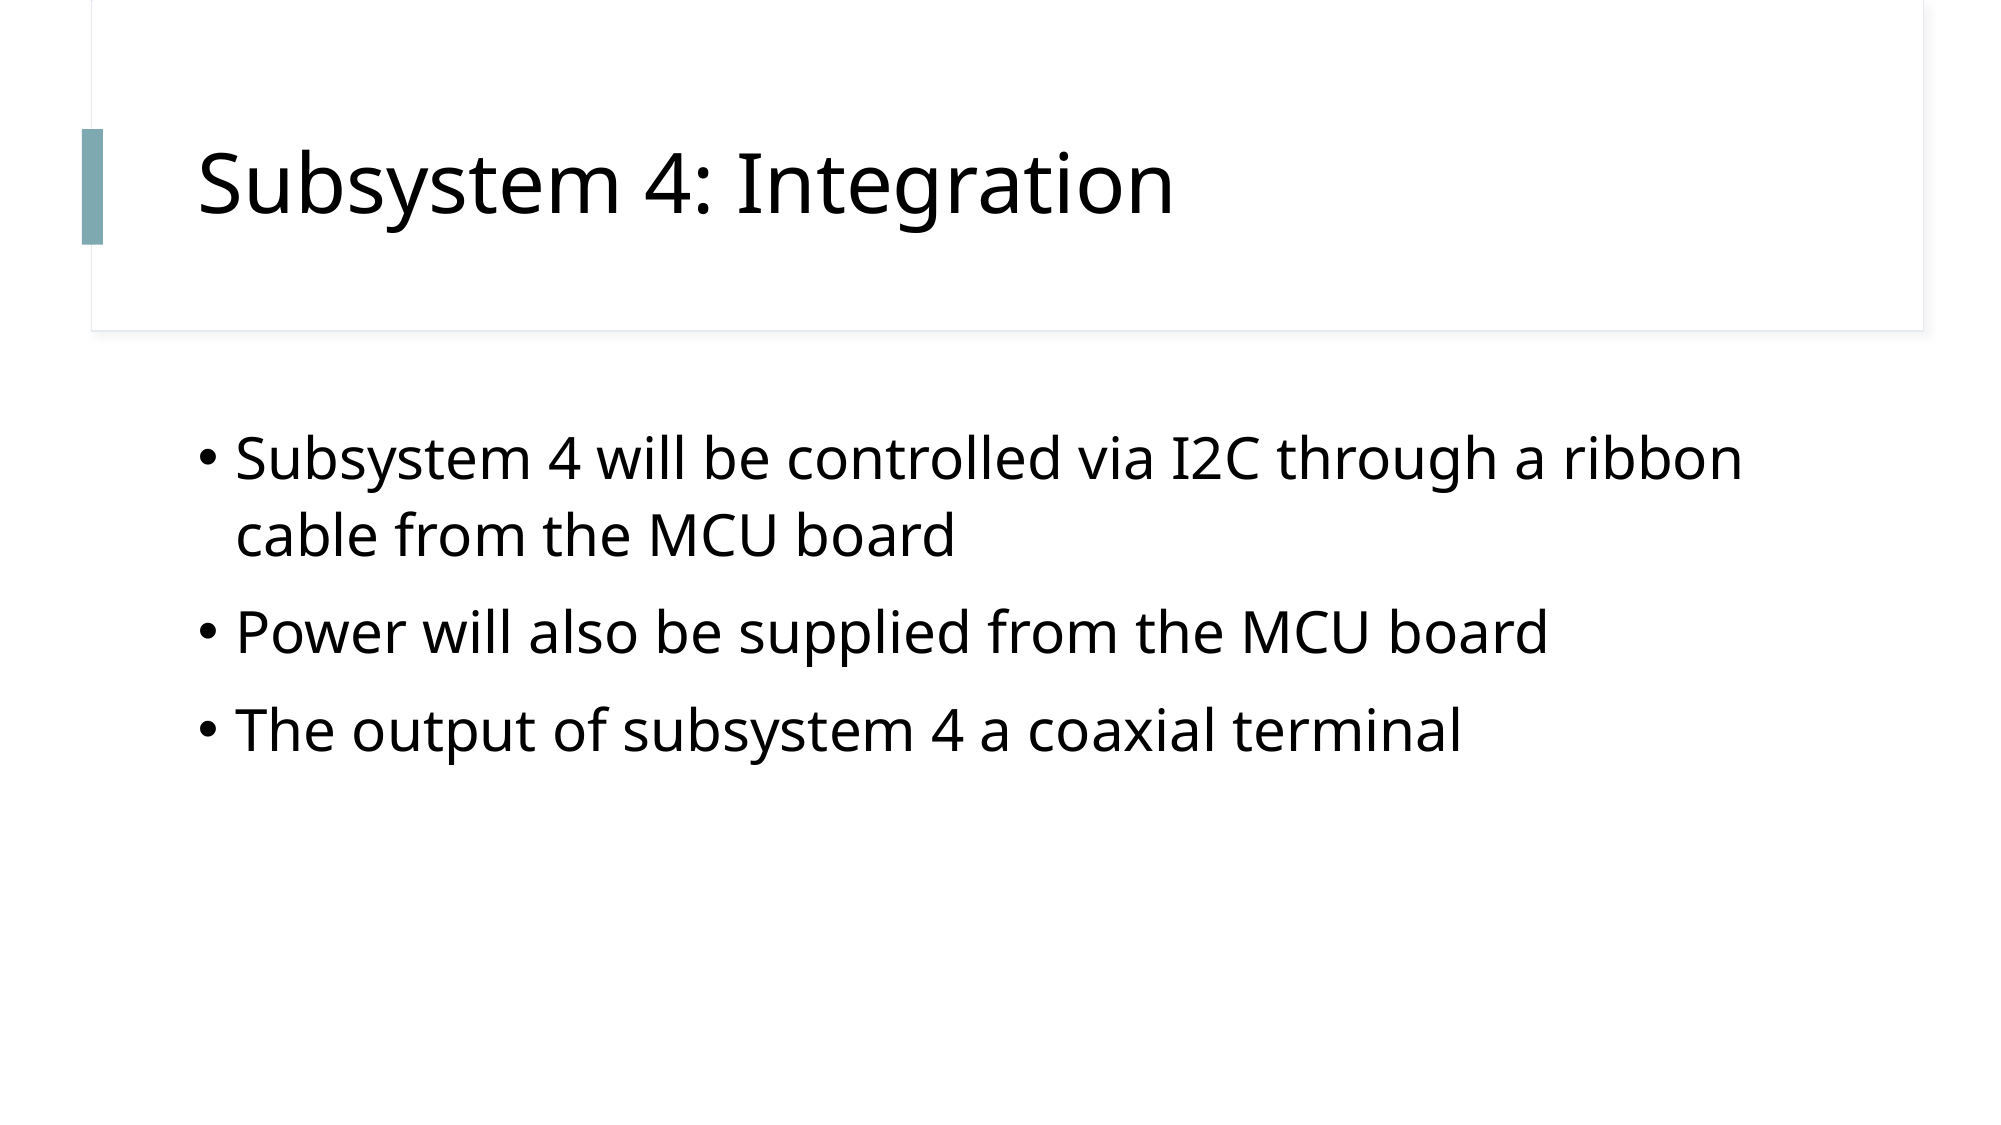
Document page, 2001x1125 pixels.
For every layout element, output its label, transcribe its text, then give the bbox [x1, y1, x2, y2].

title Subsystem 4: Integration [183, 90, 1851, 284]
list Subsystem 4 will be controlled via I2C through a ribbon cable from the MCU board Power will also be supplied from the MCU board The output of subsystem 4 a coaxial terminal [183, 406, 1851, 1013]
